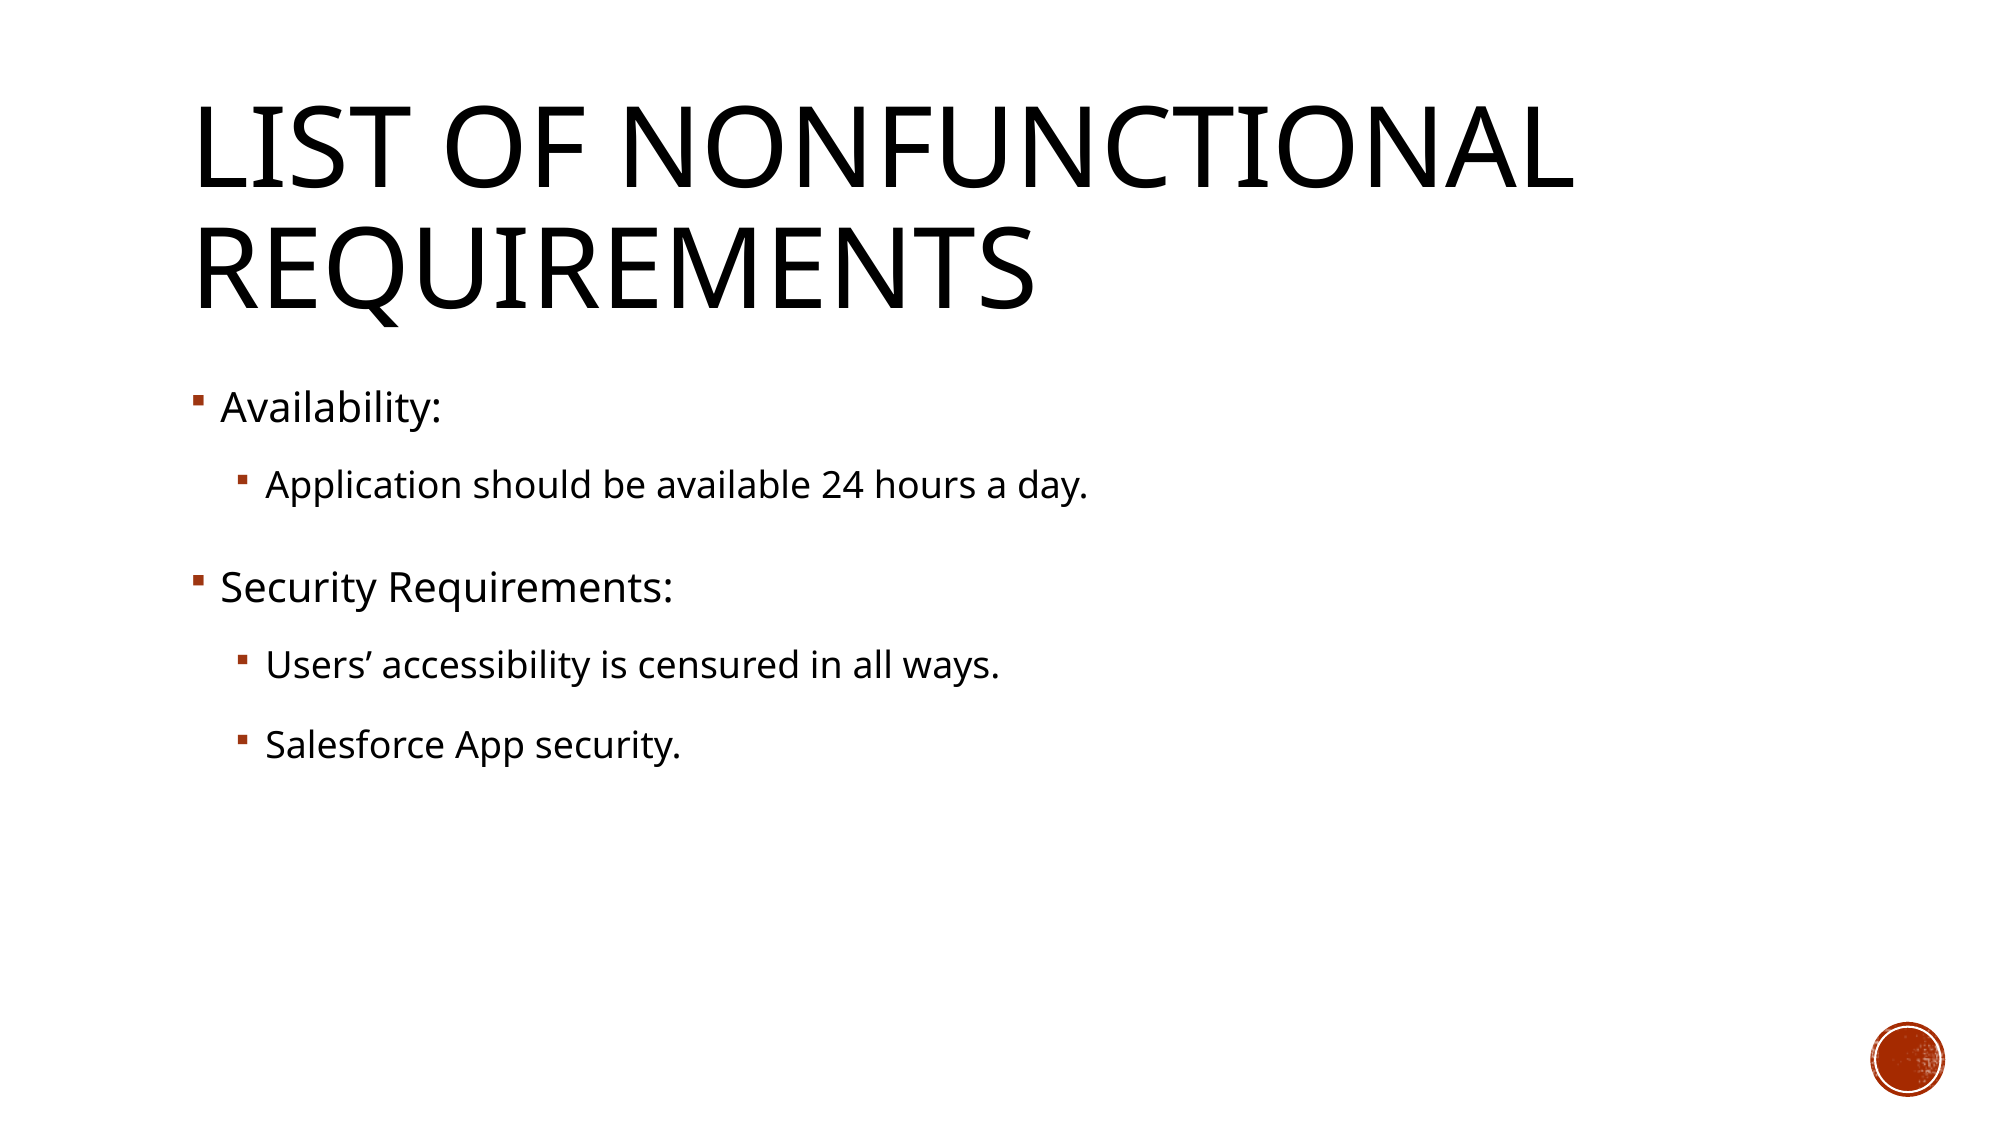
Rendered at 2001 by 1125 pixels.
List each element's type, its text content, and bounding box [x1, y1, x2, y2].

title List of nonfunctional requirements [175, 79, 1826, 344]
list Availability: Application should be available 24 hours a day. Security Requirements: Users’ accessibility is censured in all ways. Salesforce App security. [175, 348, 1826, 1013]
